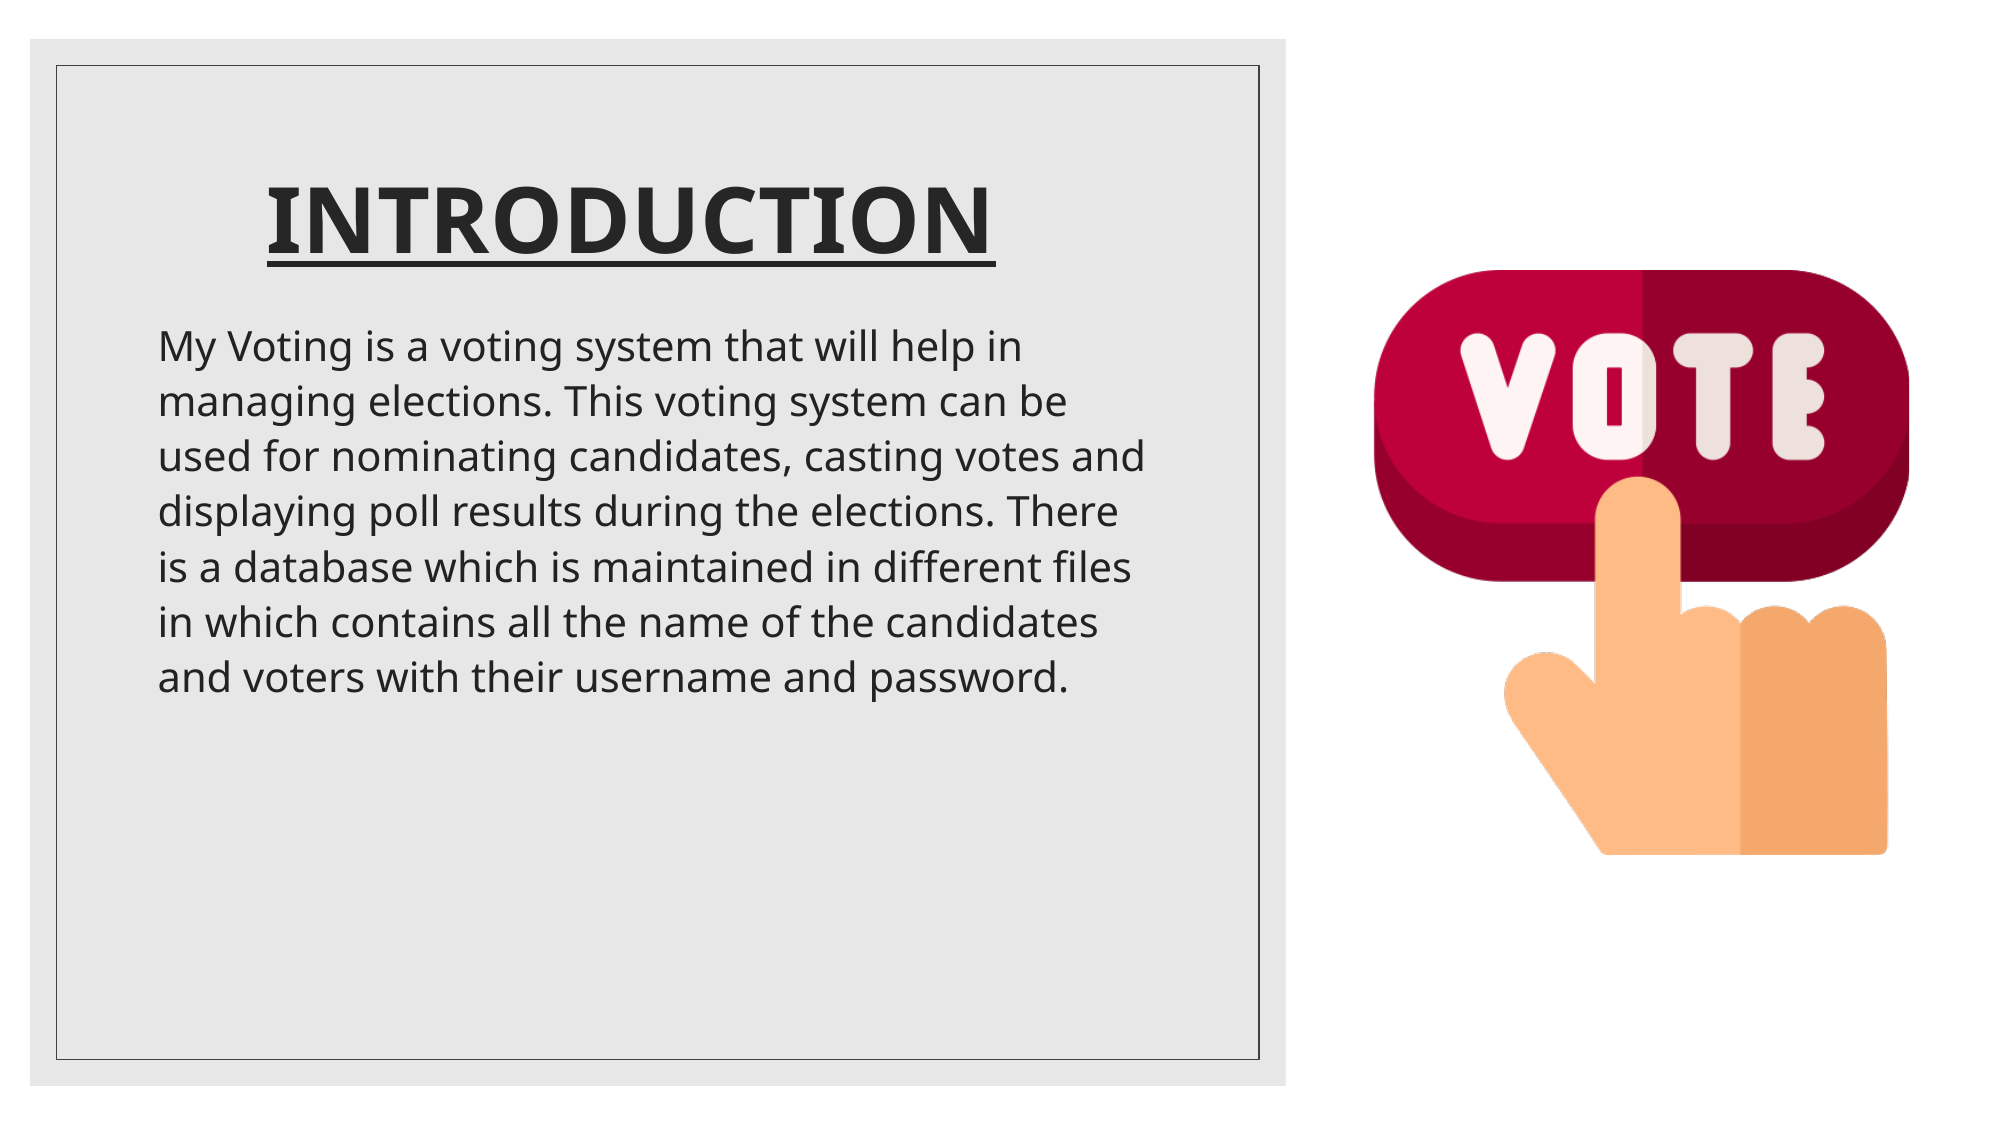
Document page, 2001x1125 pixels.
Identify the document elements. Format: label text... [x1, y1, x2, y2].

text_box [56, 65, 1259, 1060]
picture [1363, 269, 1910, 856]
title INTRODUCTION [12, 123, 1044, 326]
text_box [30, 38, 1286, 1086]
list My Voting is a voting system that will help in managing elections. This voting system can be used for nominating candidates, casting votes and displaying poll results during the elections. There is a database which is maintained in different files in which contains all the name of the candidates and voters with their username and password. [142, 307, 1173, 990]
text_box [0, 0, 2000, 1125]
